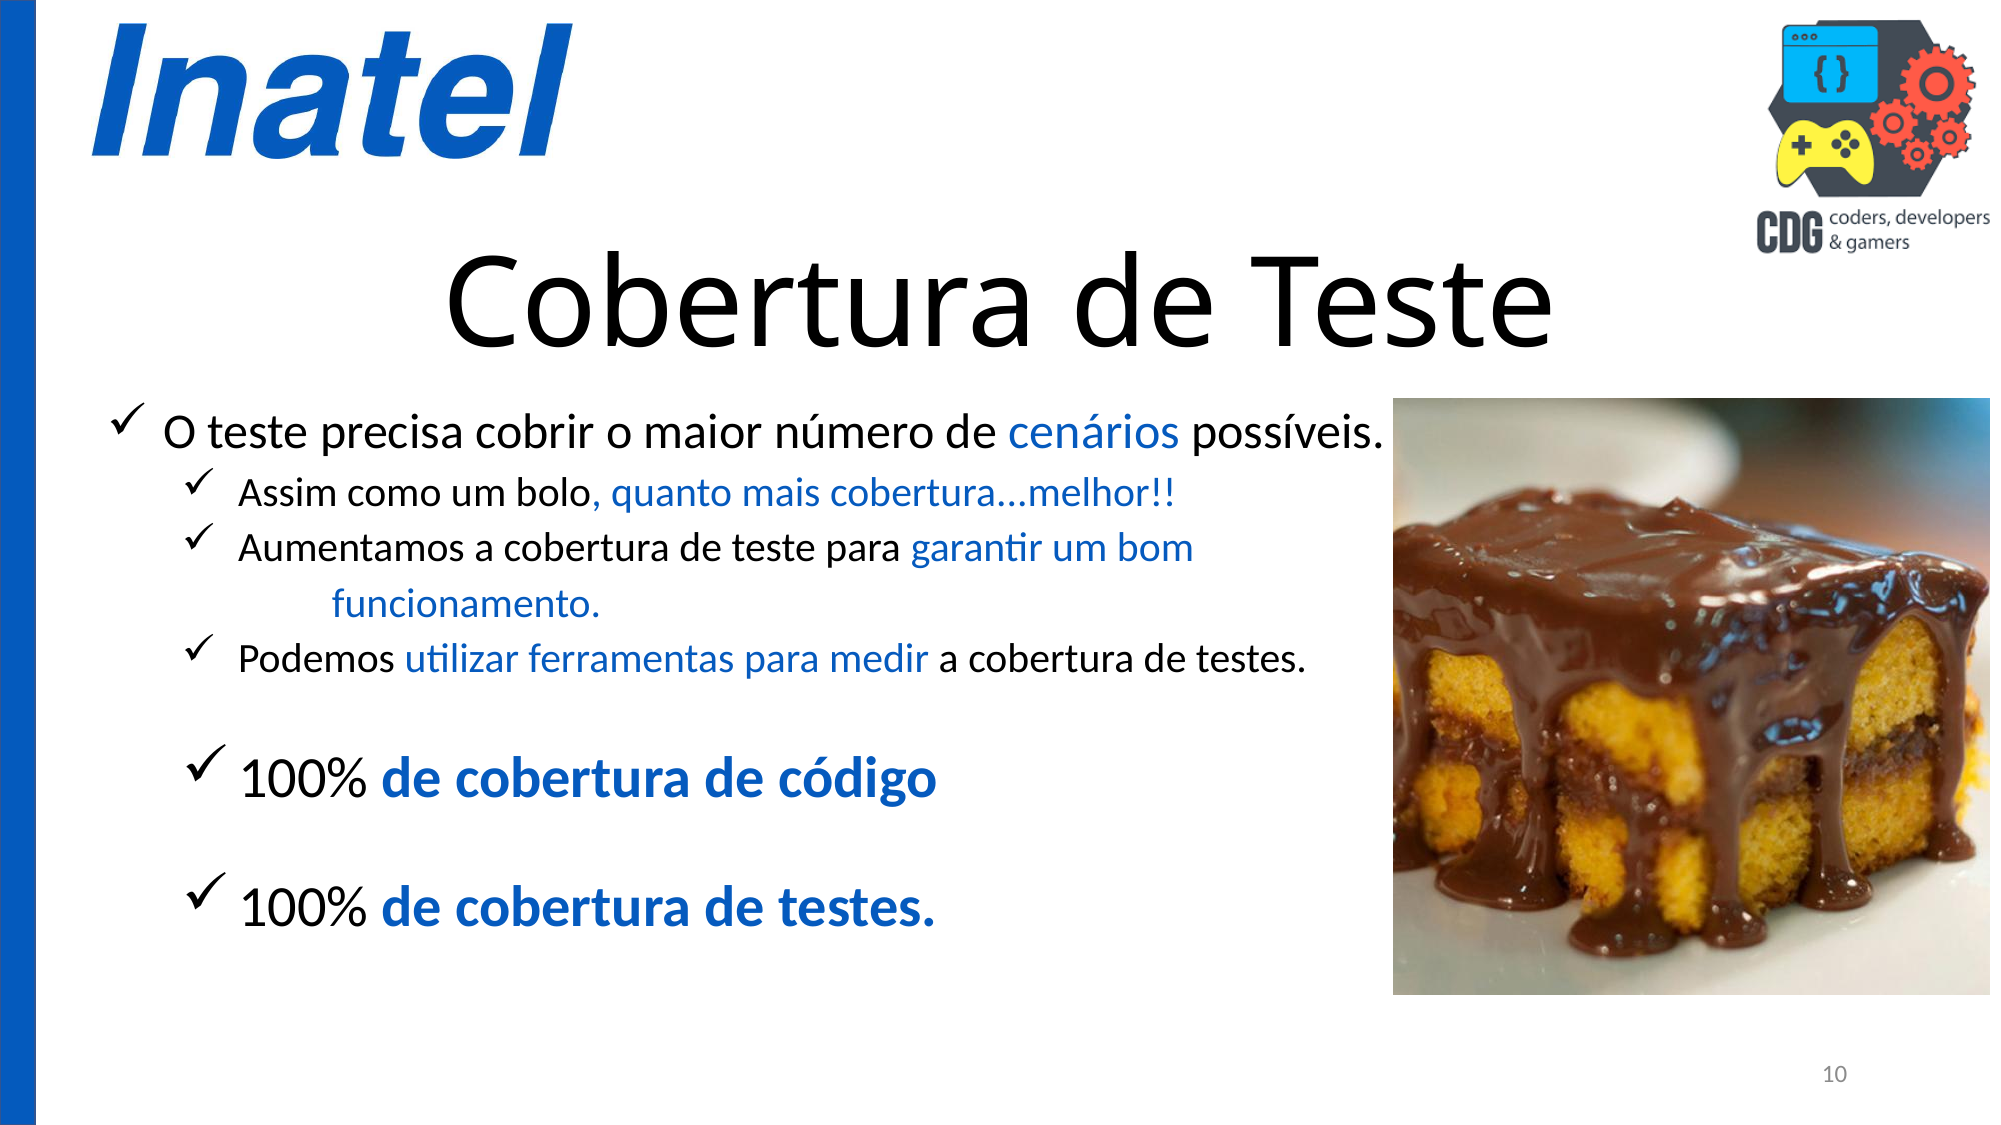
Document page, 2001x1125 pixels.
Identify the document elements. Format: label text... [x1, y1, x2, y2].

picture [1745, 10, 2000, 266]
picture [91, 23, 573, 159]
text_box [0, 0, 36, 1125]
picture [1393, 398, 1990, 995]
slide_number 10 [1412, 1042, 1863, 1103]
title Cobertura de Teste [249, 175, 1750, 382]
